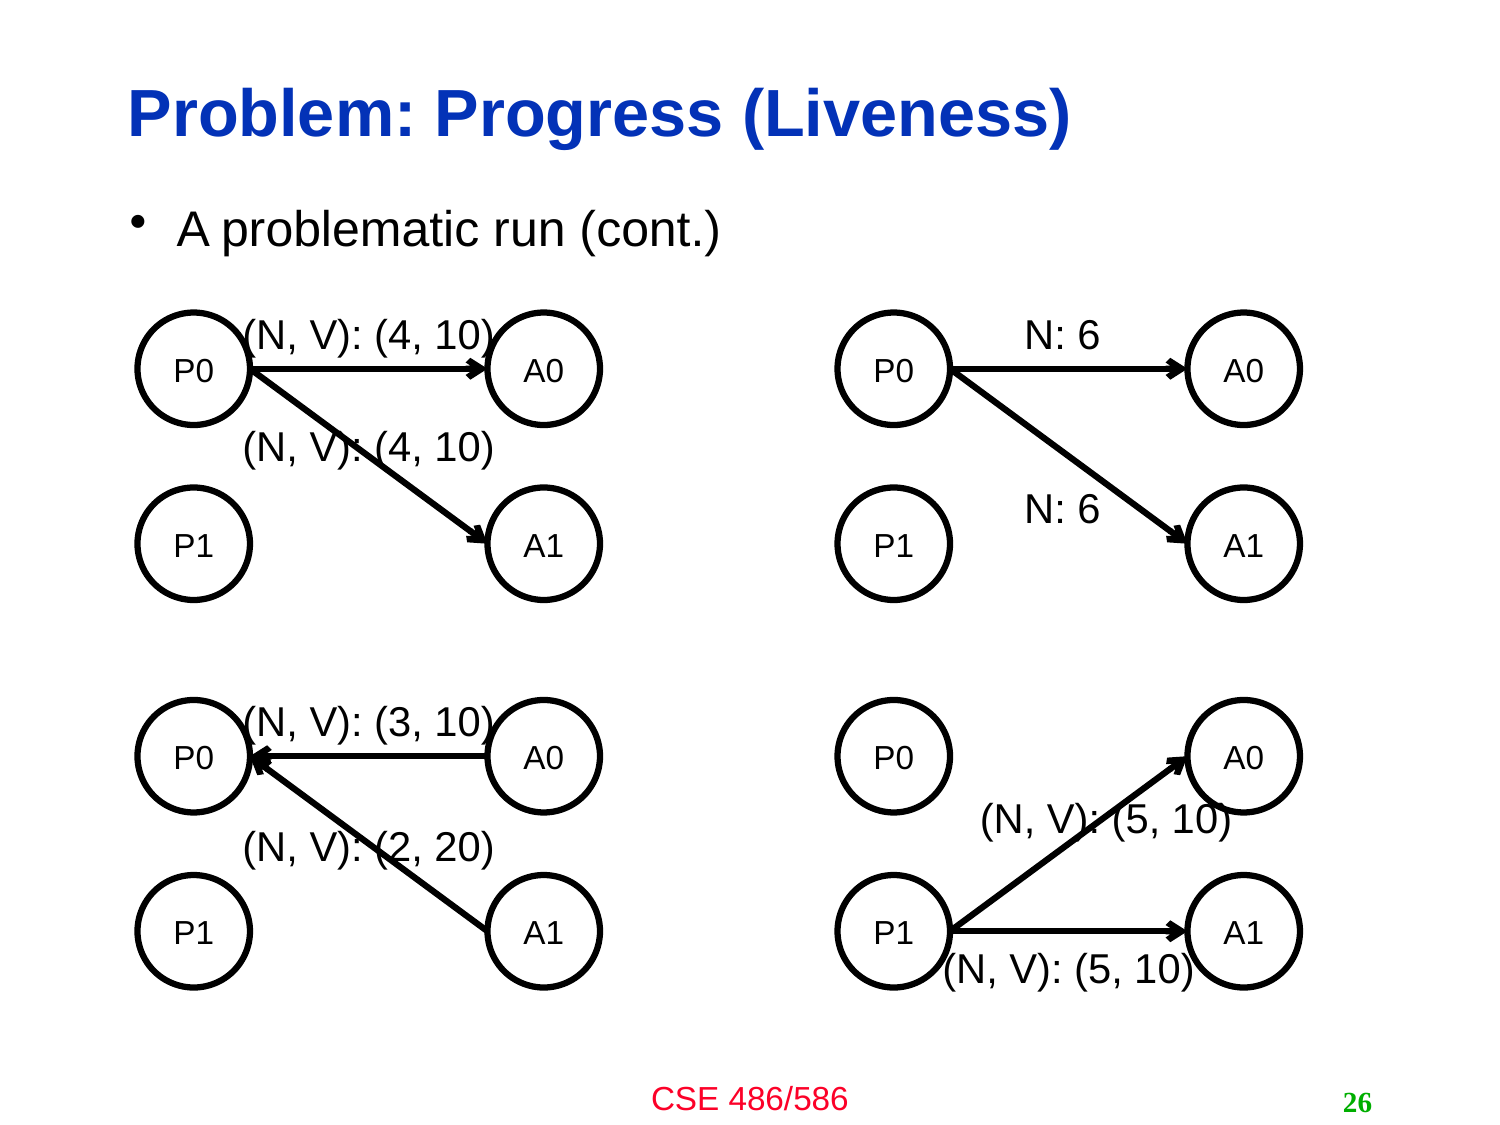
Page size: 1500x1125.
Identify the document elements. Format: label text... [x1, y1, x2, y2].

title Problem: Progress (Liveness) [112, 53, 1310, 176]
slide_number 26 [1074, 1076, 1388, 1125]
list A problematic run (cont.) [114, 195, 1376, 1005]
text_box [837, 299, 1301, 601]
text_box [137, 687, 601, 988]
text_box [837, 699, 1301, 1001]
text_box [137, 299, 601, 601]
